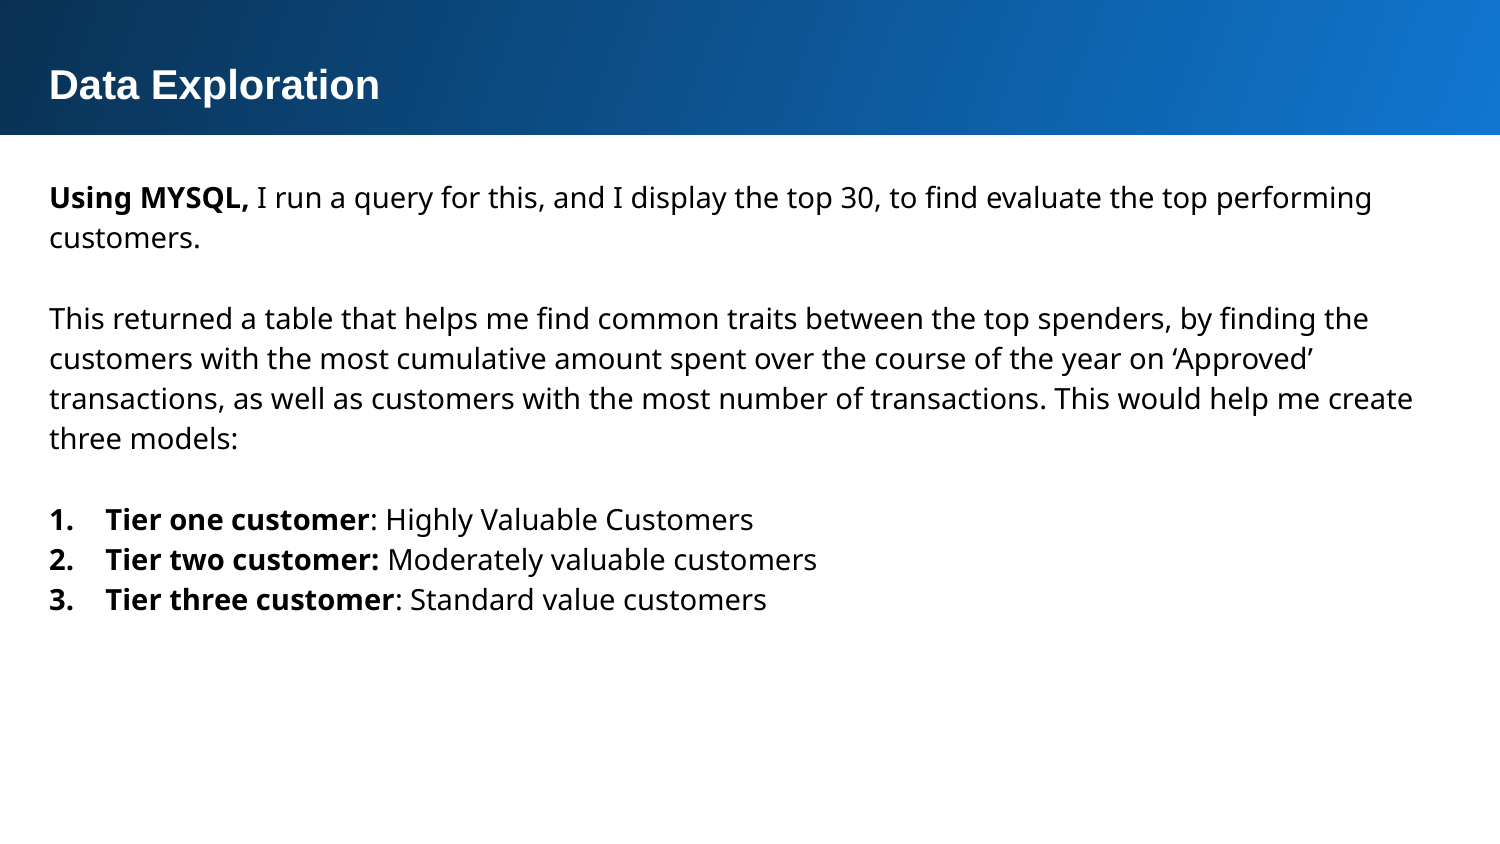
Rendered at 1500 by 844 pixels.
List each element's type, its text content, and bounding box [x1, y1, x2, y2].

text_box Using MYSQL, I run a query for this, and I display the top 30, to find evaluate the top performing customers. This returned a table that helps me find common traits between the top spenders, by finding the customers with the most cumulative amount spent over the course of the year on ‘Approved’ transactions, as well as customers with the most number of transactions. This would help me create three models: Tier one customer: Highly Valuable Customers Tier two customer: Moderately valuable customers Tier three customer: Standard value customers [34, 159, 1440, 632]
text_box Data Exploration [33, 43, 1439, 124]
text_box [0, 0, 1500, 135]
